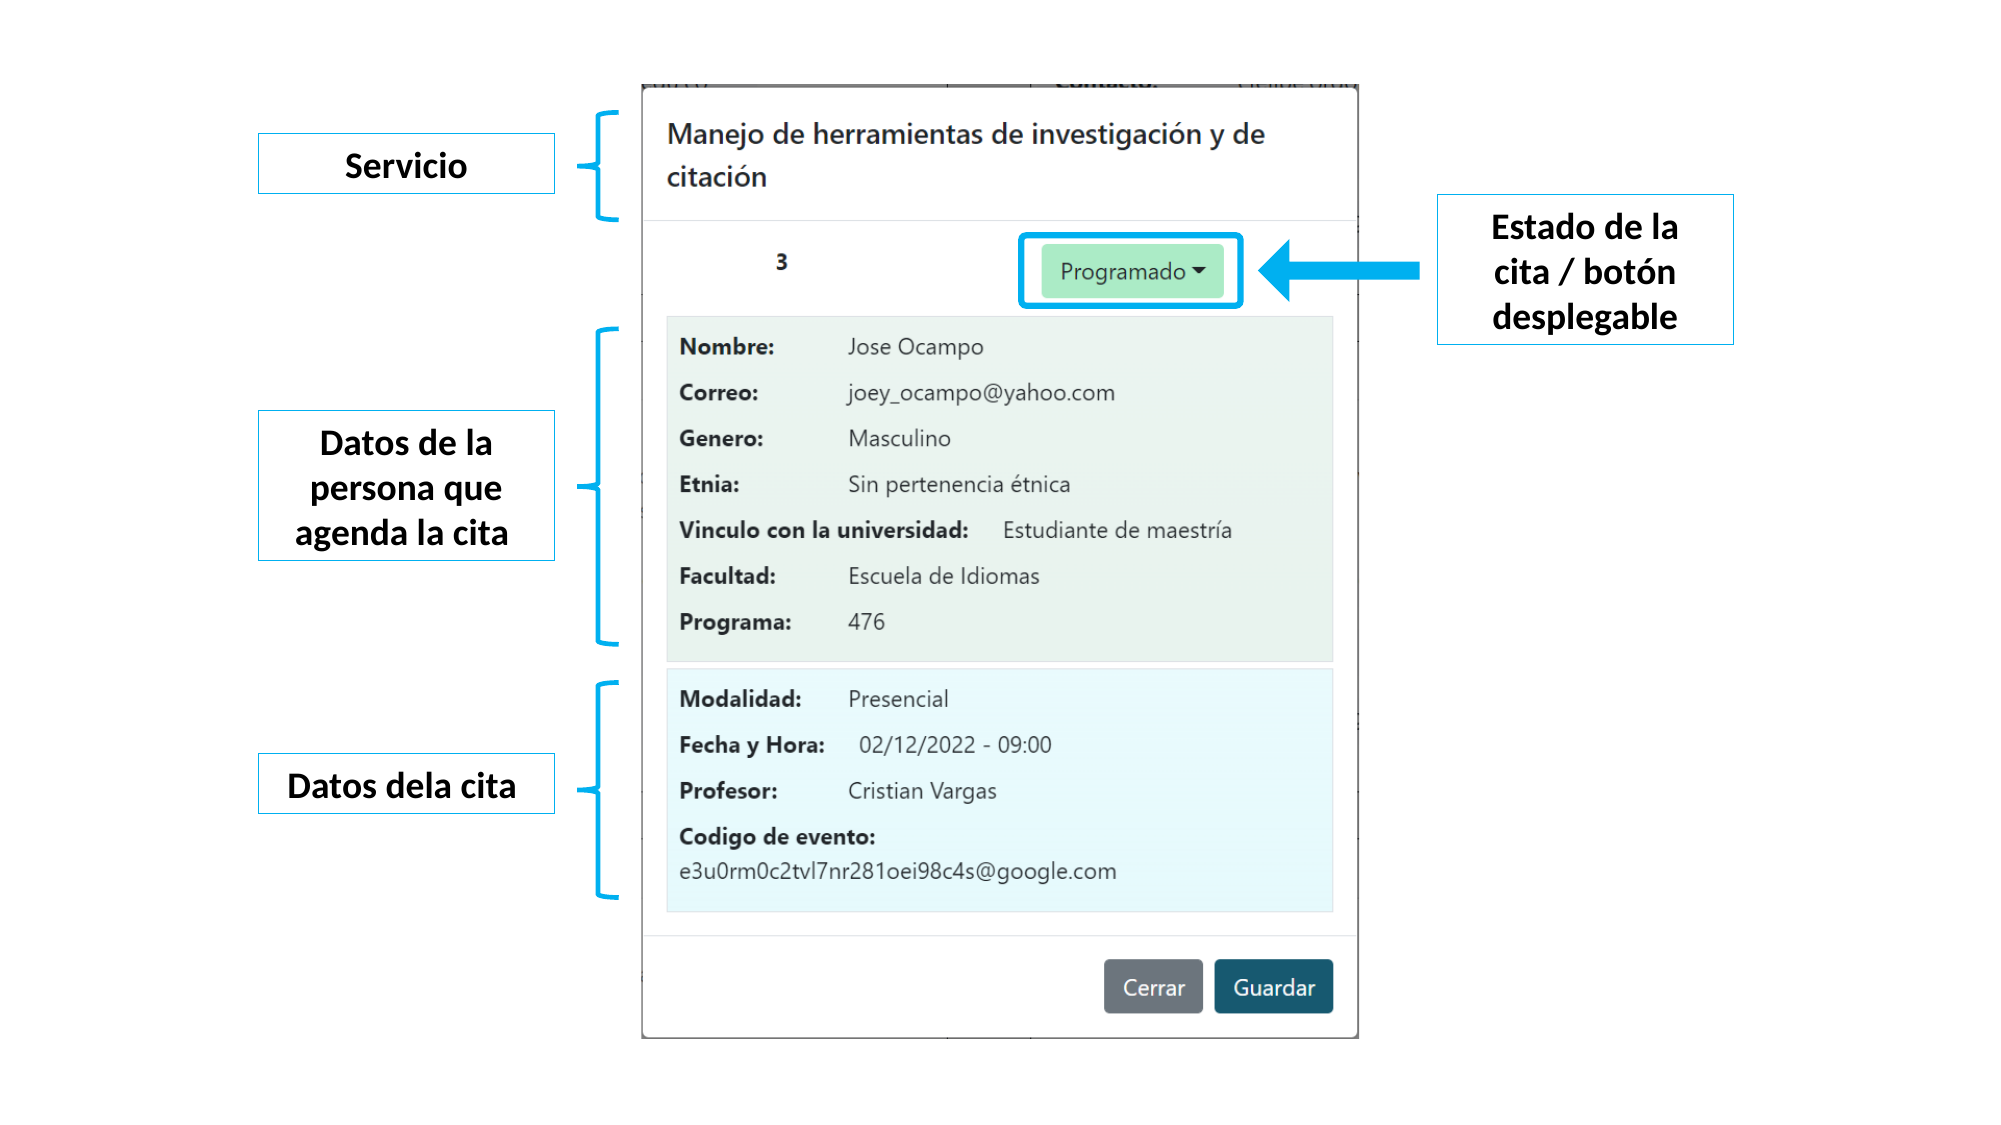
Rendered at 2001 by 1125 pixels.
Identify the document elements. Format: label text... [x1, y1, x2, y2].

text_box Servicio [258, 133, 555, 194]
text_box [577, 681, 619, 899]
text_box [577, 111, 619, 221]
text_box Estado de la cita / botón desplegable [1437, 194, 1734, 345]
text_box [577, 328, 619, 645]
text_box [1360, 261, 1420, 280]
picture [641, 84, 1360, 1039]
text_box Datos de la persona que agenda la cita [258, 410, 555, 561]
text_box Datos dela cita [258, 753, 555, 814]
